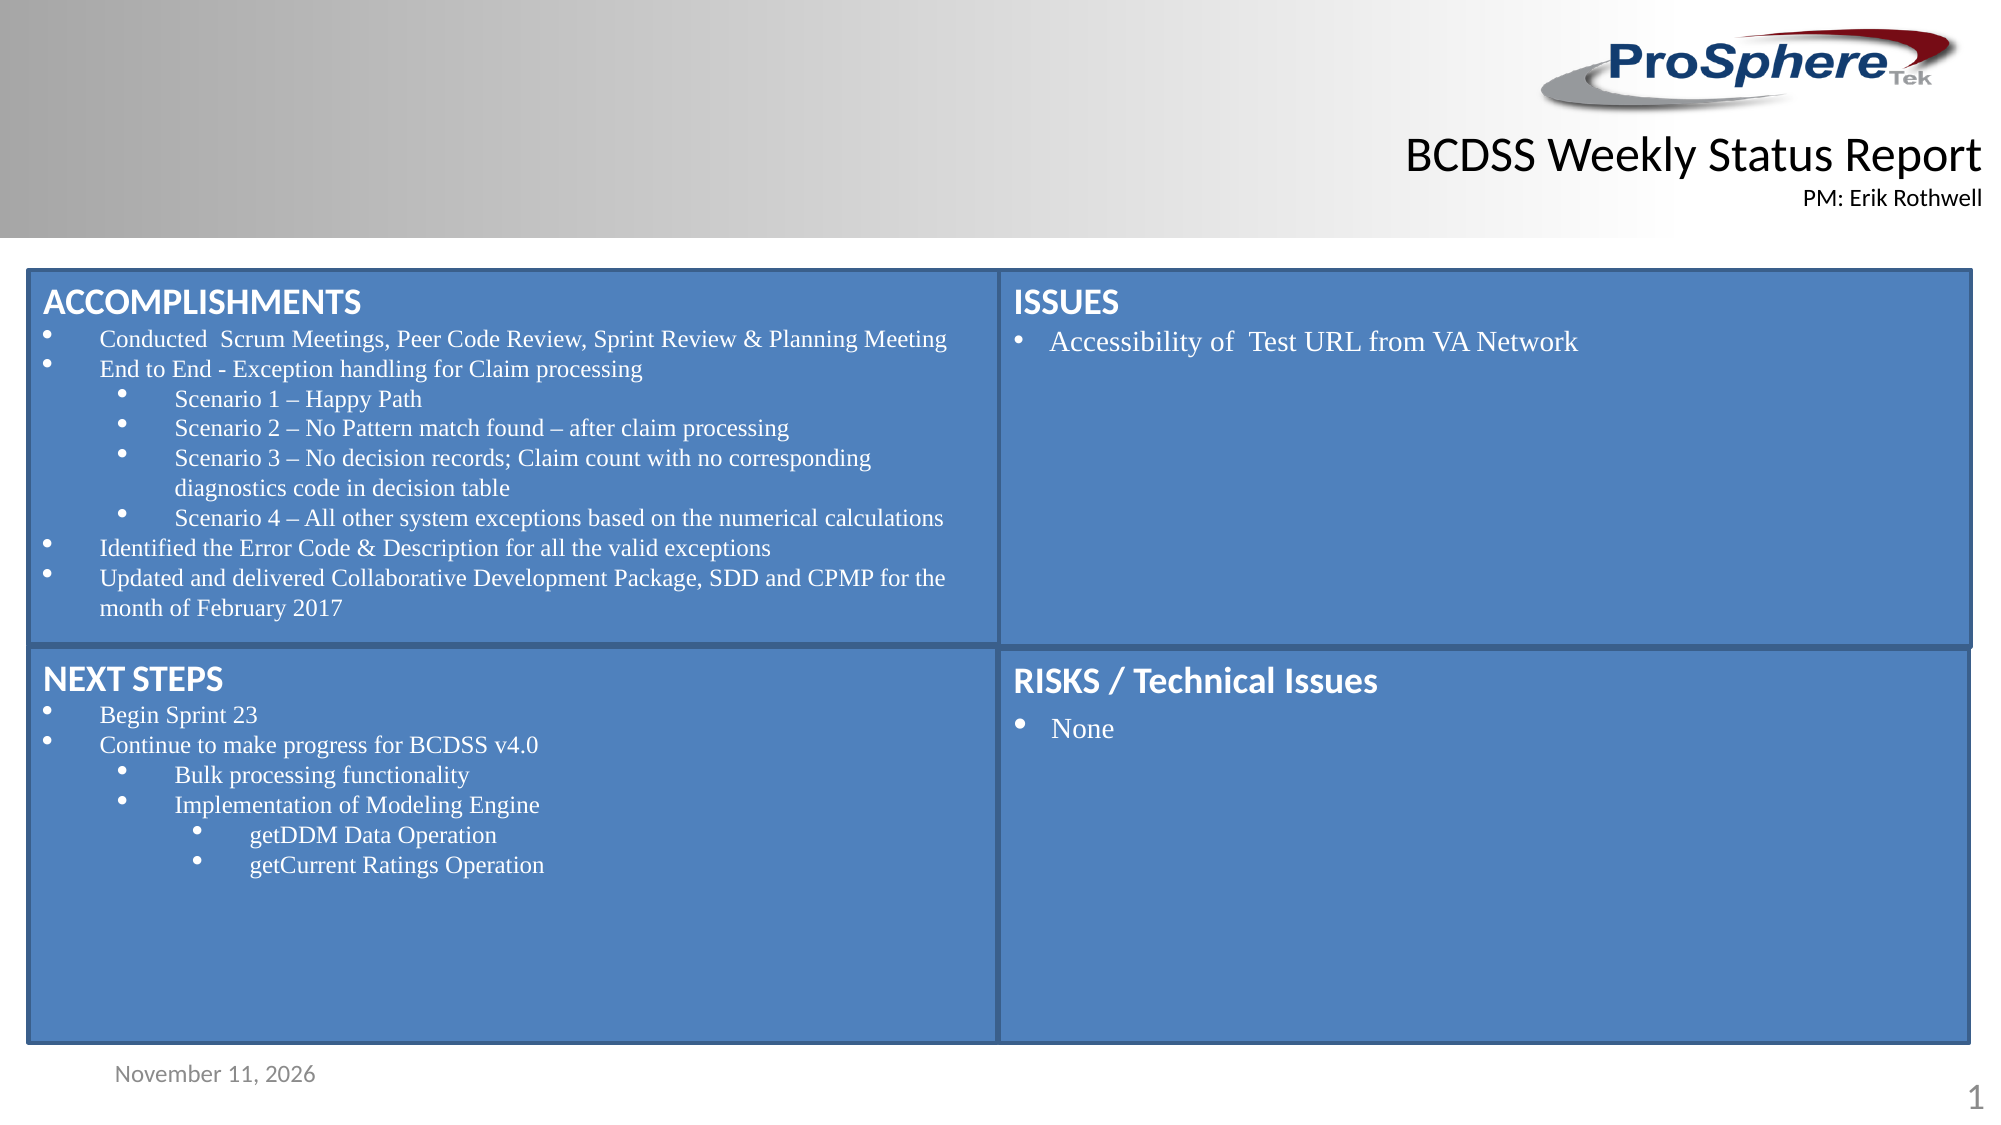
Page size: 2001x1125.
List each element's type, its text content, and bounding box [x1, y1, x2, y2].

text_box ACCOMPLISHMENTS Conducted Scrum Meetings, Peer Code Review, Sprint Review & Planning Meeting End to End - Exception handling for Claim processing Scenario 1 – Happy Path Scenario 2 – No Pattern match found – after claim processing Scenario 3 – No decision records; Claim count with no corresponding diagnostics code in decision table Scenario 4 – All other system exceptions based on the numerical calculations Identified the Error Code & Description for all the valid exceptions Updated and delivered Collaborative Development Package, SDD and CPMP for the month of February 2017 Resolved 2 UI/UX defects [26, 268, 997, 644]
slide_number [99, 1042, 567, 1103]
picture [1534, 24, 1966, 113]
text_box ISSUES Accessibility of Test URL from VA Network [997, 268, 1973, 649]
text_box NEXT STEPS Begin Sprint 23 Continue to make progress for BCDSS v4.0 Bulk processing functionality Implementation of Modeling Engine getDDM Data Operation getCurrent Ratings Operation [26, 644, 997, 1045]
slide_number 1 [1533, 1064, 2000, 1125]
text_box BCDSS Weekly Status Report PM: Erik Rothwell [1390, 113, 1998, 219]
text_box RISKS / Technical Issues None [997, 646, 1971, 1045]
